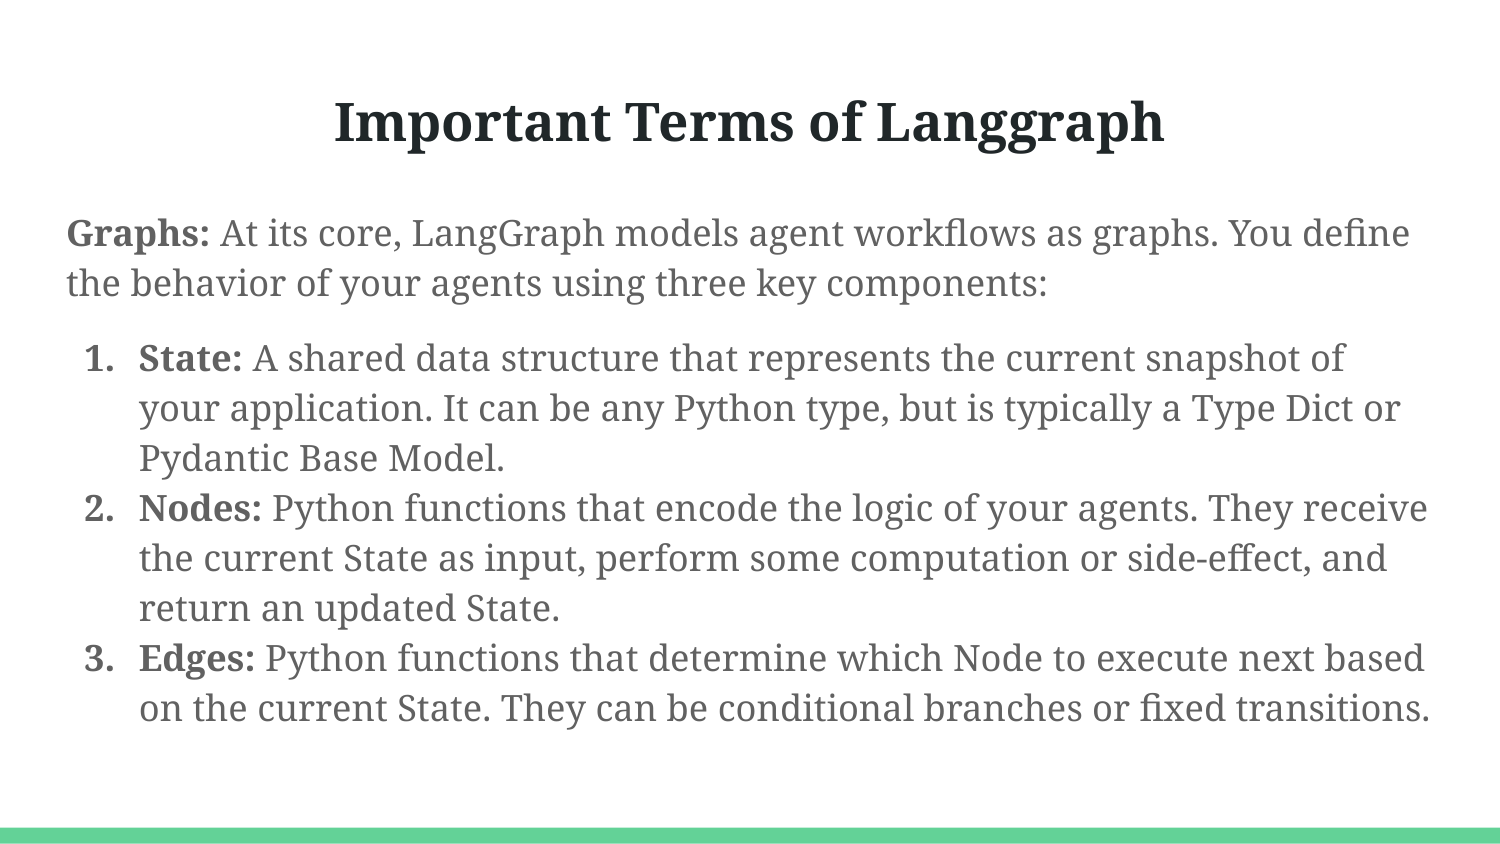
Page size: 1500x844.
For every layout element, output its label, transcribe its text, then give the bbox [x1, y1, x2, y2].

list Graphs: At its core, LangGraph models agent workflows as graphs. You define the behavior of your agents using three key components: State: A shared data structure that represents the current snapshot of your application. It can be any Python type, but is typically a Type Dict or Pydantic Base Model. Nodes: Python functions that encode the logic of your agents. They receive the current State as input, perform some computation or side-effect, and return an updated State. Edges: Python functions that determine which Node to execute next based on the current State. They can be conditional branches or fixed transitions. [51, 189, 1449, 750]
title Important Terms of Langgraph [51, 72, 1449, 167]
